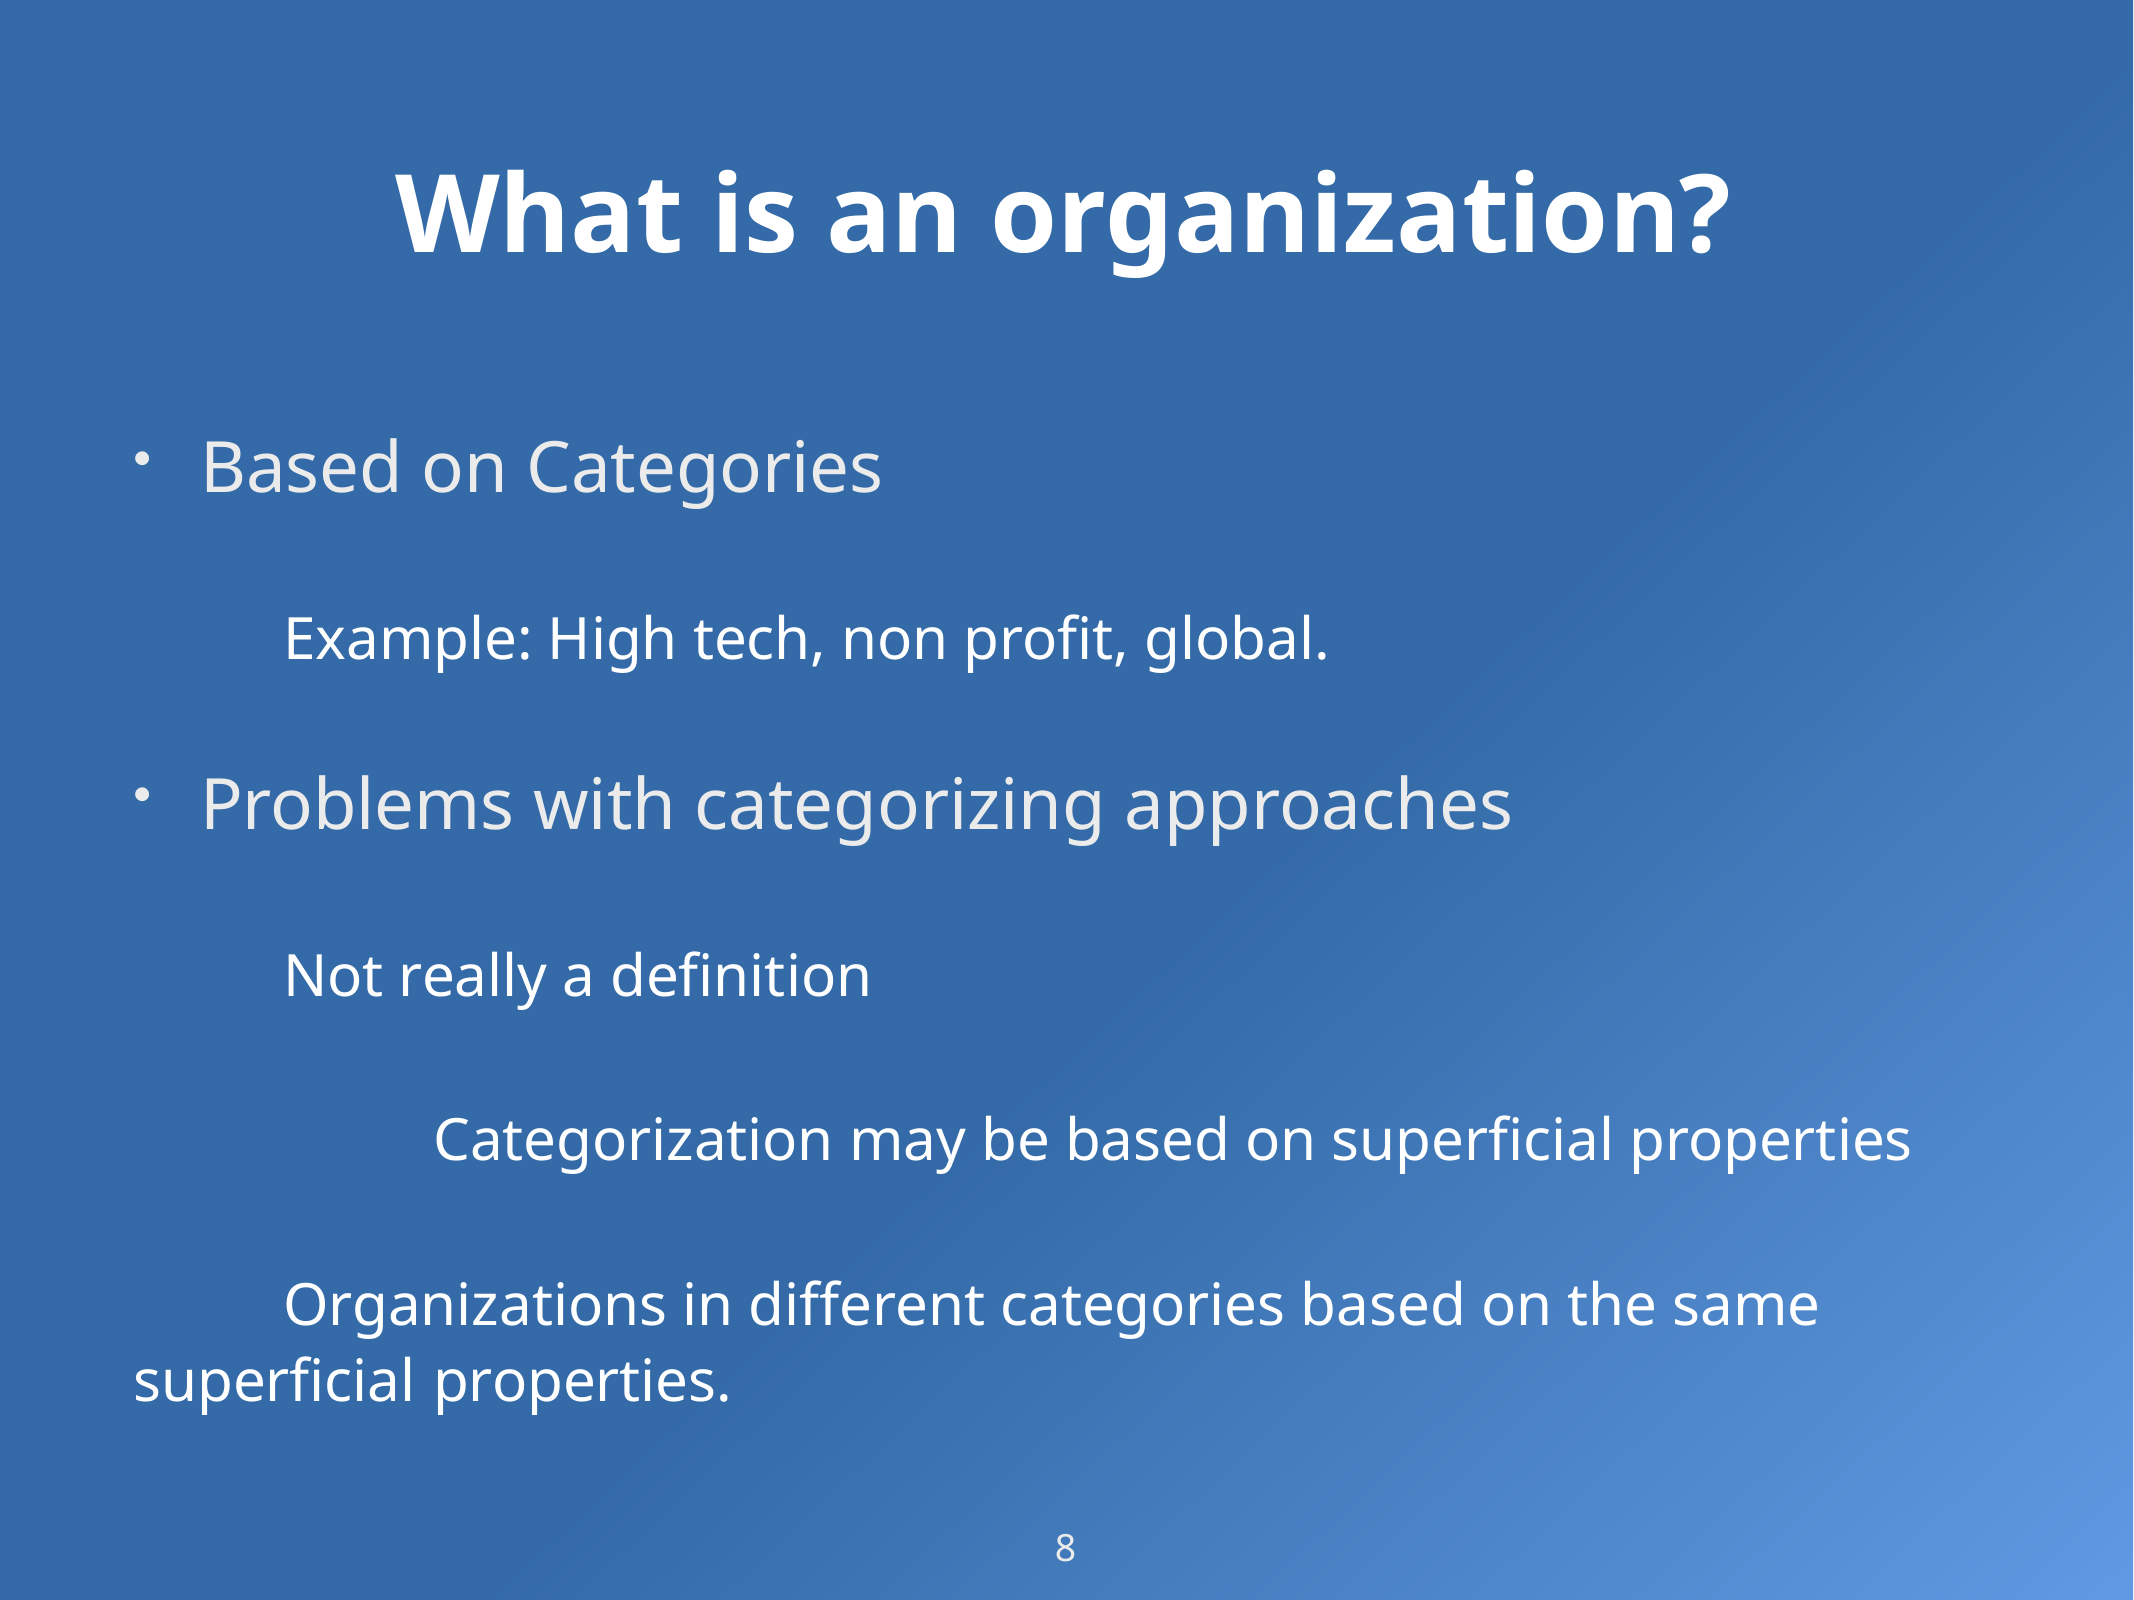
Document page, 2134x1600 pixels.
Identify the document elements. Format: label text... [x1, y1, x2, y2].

title What is an organization? [124, 32, 2009, 386]
list Based on Categories Example: High tech, non profit, global. Problems with categorizing approaches Not really a definition Categorization may be based on superficial properties Organizations in different categories based on the same superficial properties. [124, 395, 2009, 1441]
slide_number 8 [1045, 1517, 1086, 1581]
